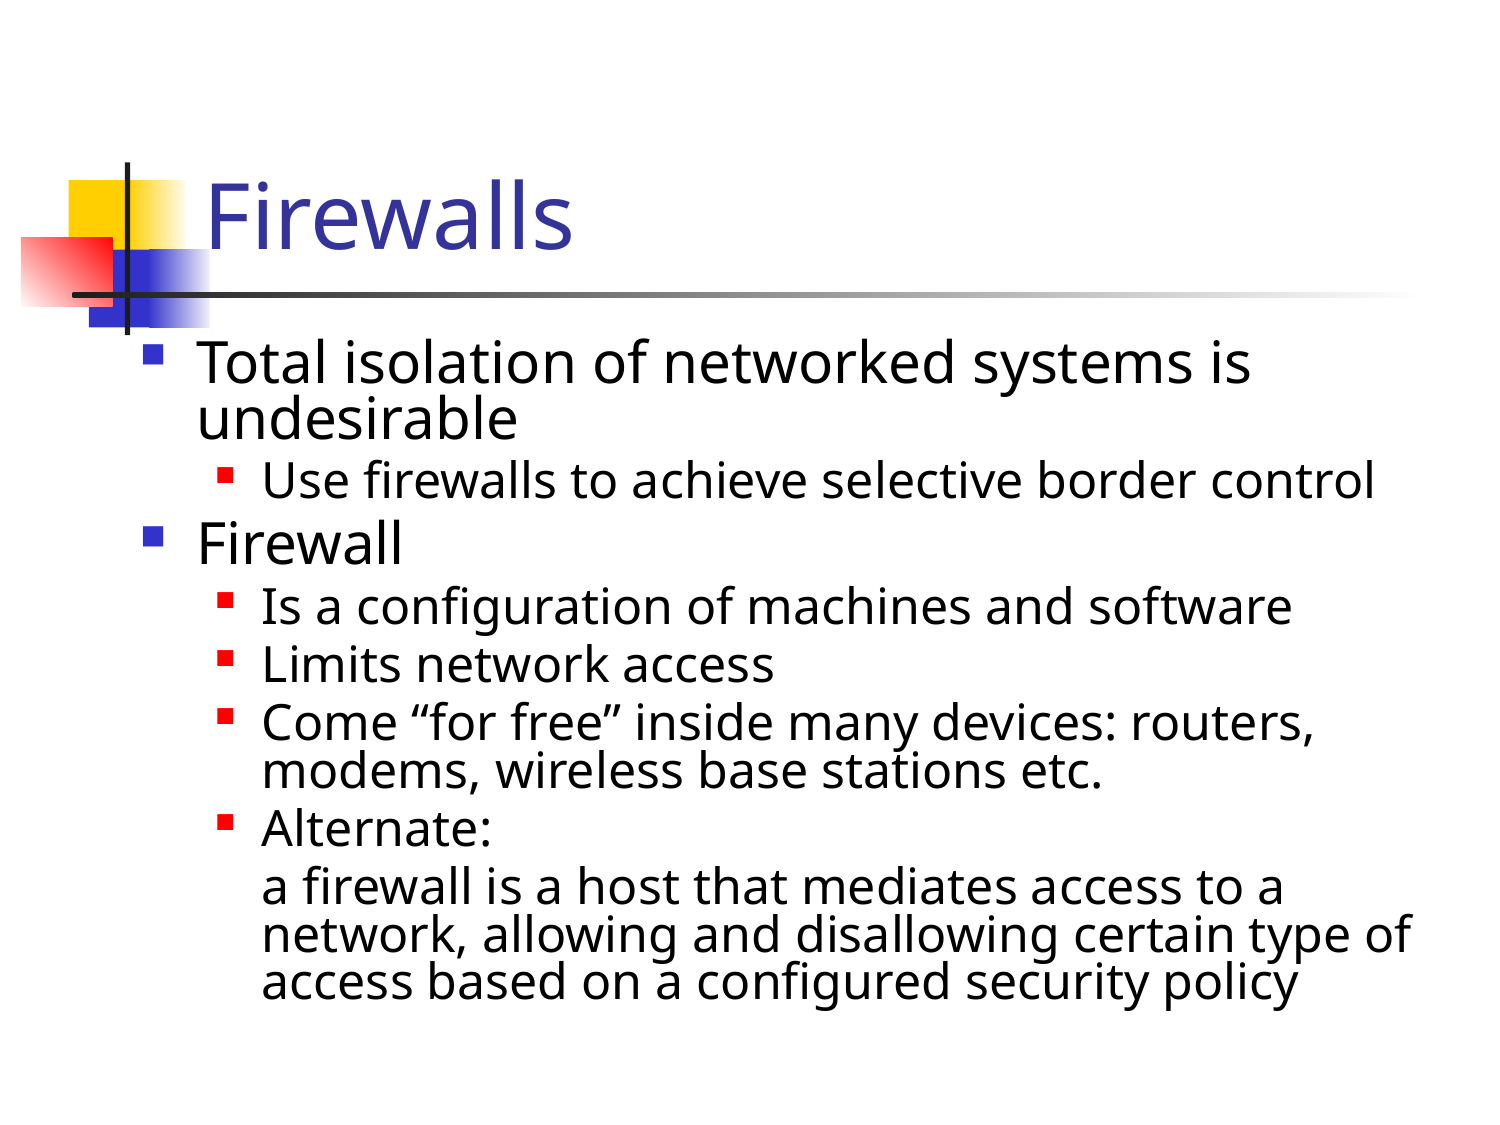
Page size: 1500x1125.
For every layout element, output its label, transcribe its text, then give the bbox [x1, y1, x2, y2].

list Total isolation of networked systems is undesirable Use firewalls to achieve selective border control Firewall Is a configuration of machines and software Limits network access Come “for free” inside many devices: routers, modems, wireless base stations etc. Alternate: a firewall is a host that mediates access to a network, allowing and disallowing certain type of access based on a configured security policy [124, 330, 1470, 1076]
title Firewalls [188, 34, 1468, 276]
